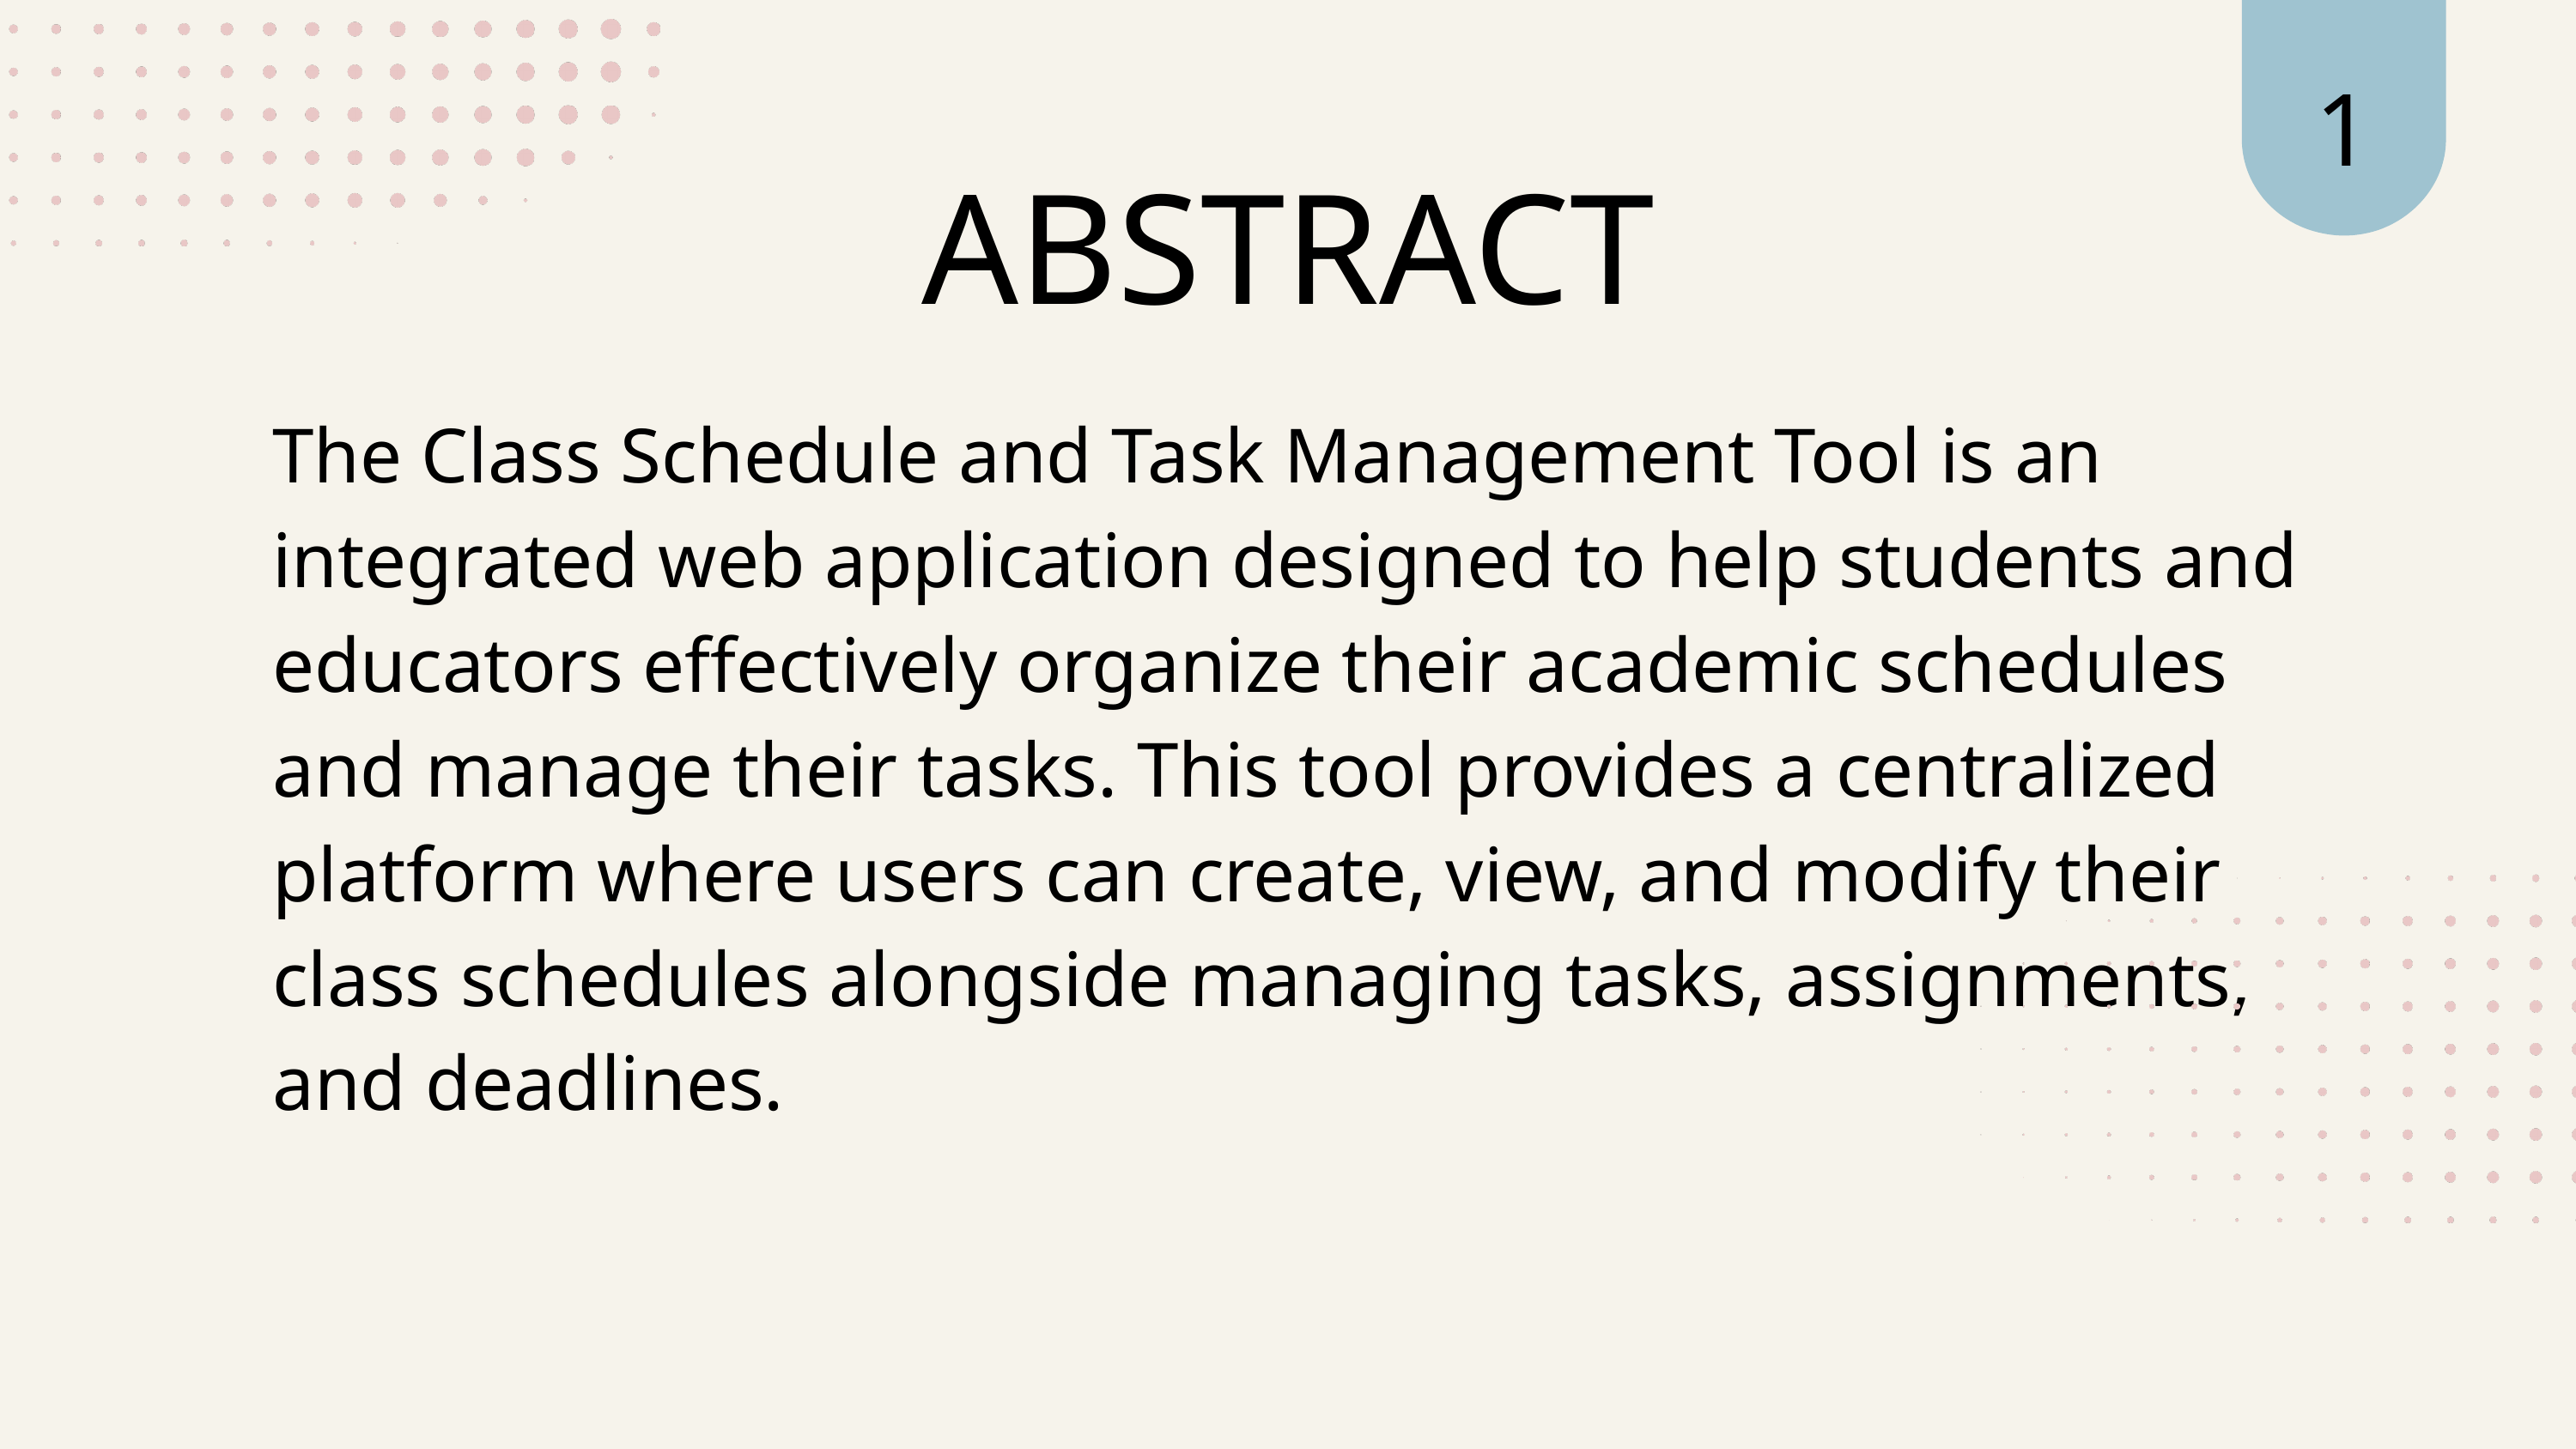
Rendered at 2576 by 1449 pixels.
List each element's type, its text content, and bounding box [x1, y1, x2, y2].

text_box [1938, 874, 2576, 1223]
text_box ABSTRACT [359, 122, 2216, 336]
text_box The Class Schedule and Task Management Tool is an integrated web application designed to help students and educators effectively organize their academic schedules and manage their tasks. This tool provides a centralized platform where users can create, view, and modify their class schedules alongside managing tasks, assignments, and deadlines. [272, 393, 2344, 1126]
text_box [0, 0, 660, 246]
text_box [2233, 0, 2455, 236]
